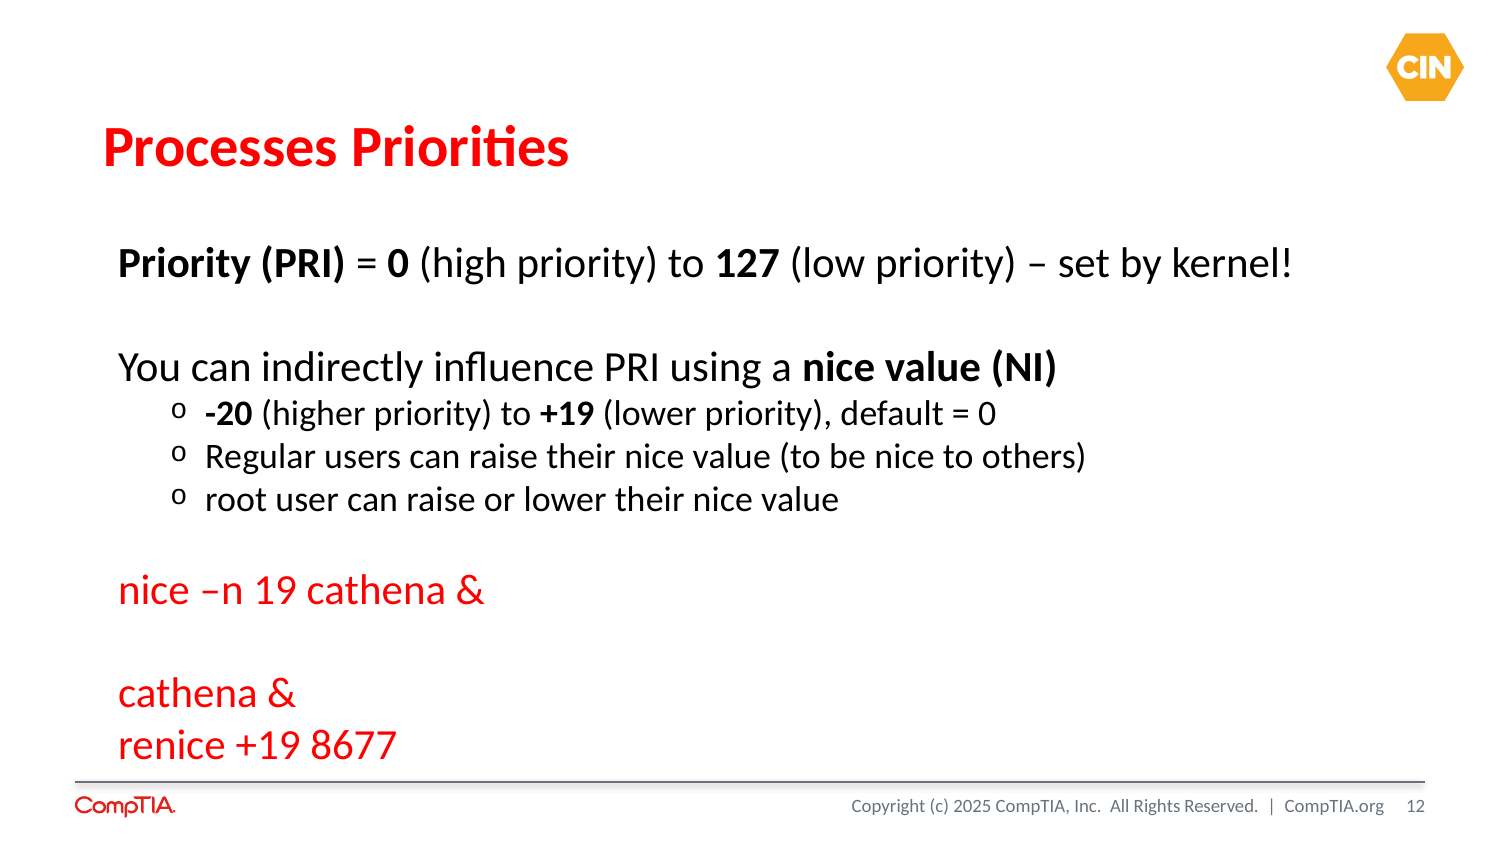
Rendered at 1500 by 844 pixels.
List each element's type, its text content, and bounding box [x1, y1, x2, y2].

title Processes Priorities [103, 96, 1397, 191]
picture [1373, 16, 1477, 120]
text_box Priority (PRI) = 0 (high priority) to 127 (low priority) – set by kernel! You can indirectly influence PRI using a nice value (NI) -20 (higher priority) to +19 (lower priority), default = 0 Regular users can raise their nice value (to be nice to others) root user can raise or lower their nice value nice –n 19 cathena & cathena & renice +19 8677 [103, 227, 1486, 782]
slide_number 12 [1384, 782, 1425, 827]
